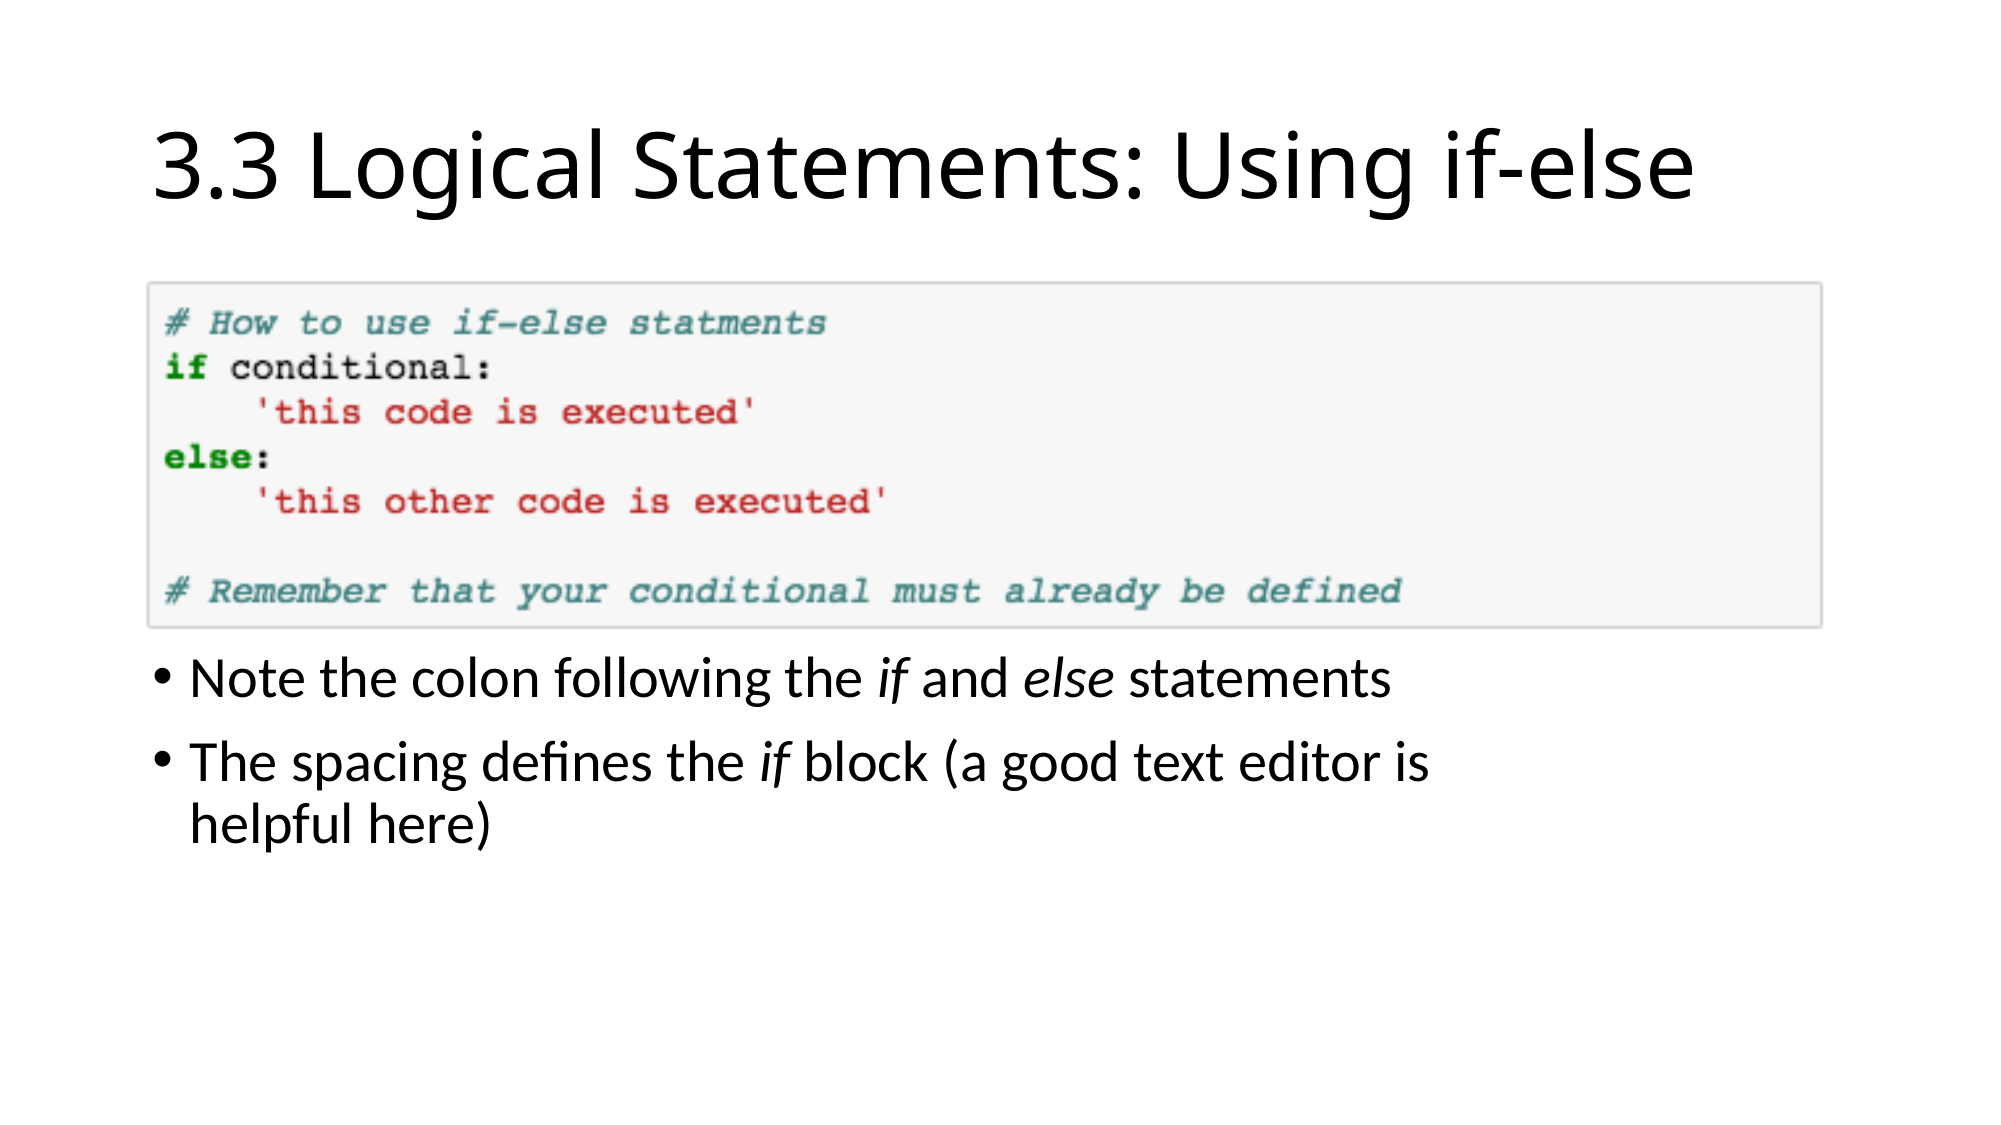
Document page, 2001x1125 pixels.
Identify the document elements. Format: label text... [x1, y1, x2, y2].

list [137, 277, 1829, 640]
text_box Note the colon following the if and else statements The spacing defines the if block (a good text editor is helpful here) [137, 640, 1574, 1014]
title 3.3 Logical Statements: Using if-else [137, 59, 1863, 278]
